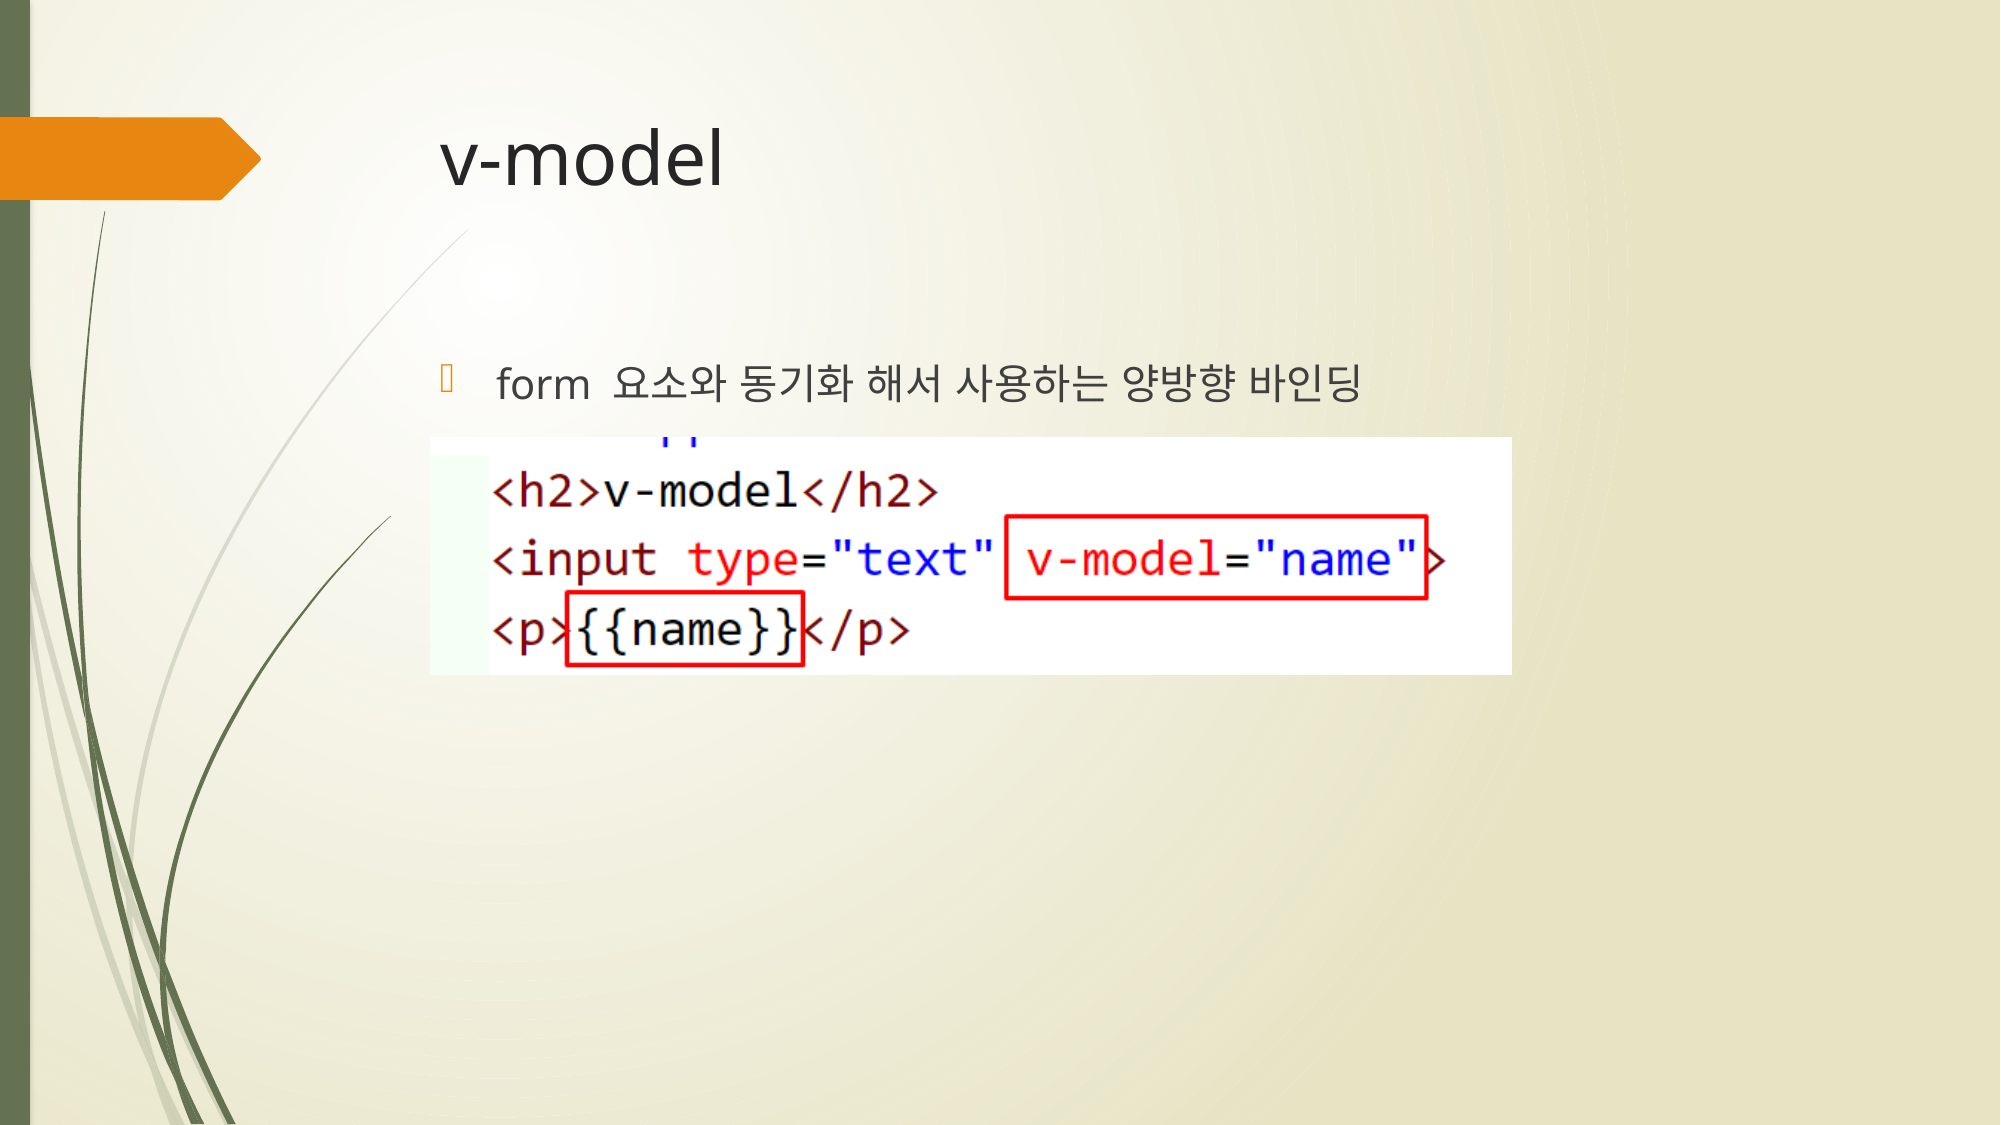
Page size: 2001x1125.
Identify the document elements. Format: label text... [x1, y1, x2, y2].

title v-model [425, 102, 1888, 313]
list form 요소와 동기화 해서 사용하는 양방향 바인딩 [424, 350, 1888, 970]
picture [430, 437, 1512, 675]
